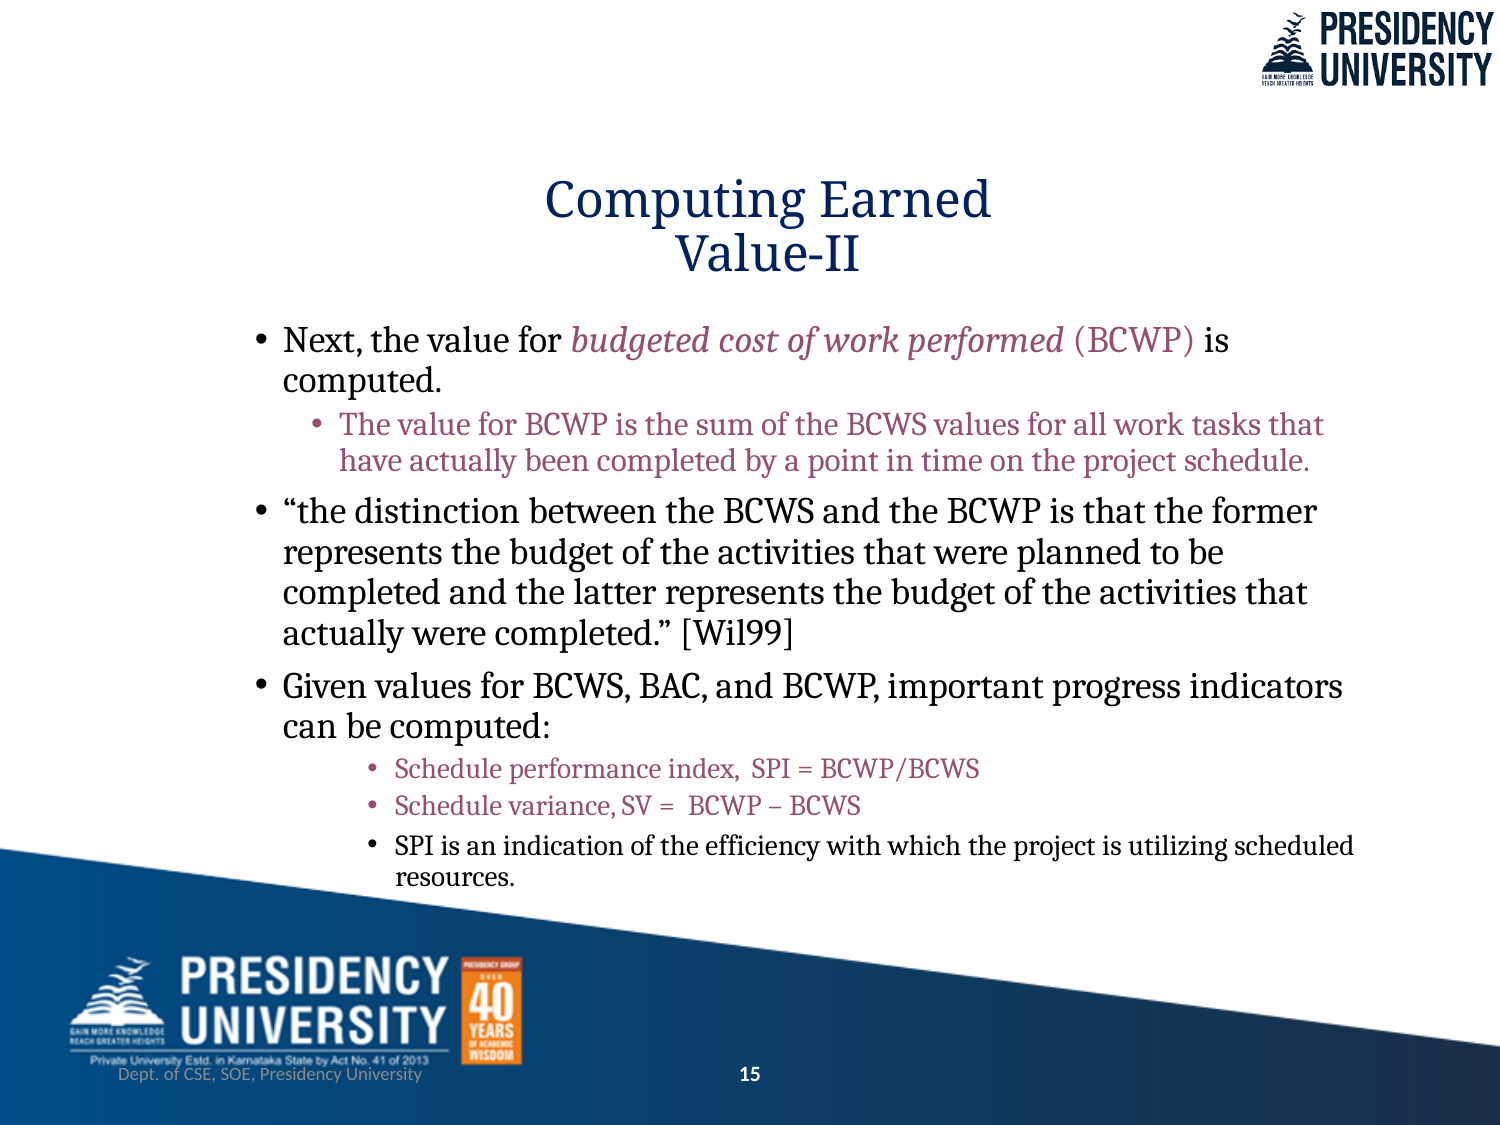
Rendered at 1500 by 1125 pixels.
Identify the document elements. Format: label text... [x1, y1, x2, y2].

picture [1254, 0, 1500, 96]
title Computing Earned Value-II [454, 169, 1082, 312]
list Next, the value for budgeted cost of work performed (BCWP) is computed. The value for BCWP is the sum of the BCWS values for all work tasks that have actually been completed by a point in time on the project schedule. “the distinction between the BCWS and the BCWP is that the former represents the budget of the activities that were planned to be completed and the latter represents the budget of the activities that actually were completed.” [Wil99] Given values for BCWS, BAC, and BCWP, important progress indicators can be computed: Schedule performance index, SPI = BCWP/BCWS Schedule variance, SV = BCWP – BCWS SPI is an indication of the efficiency with which the project is utilizing scheduled resources. [239, 312, 1378, 438]
picture [0, 845, 1500, 1125]
slide_number 15 [496, 1042, 1004, 1103]
footer Dept. of CSE, SOE, Presidency University [103, 1042, 441, 1103]
